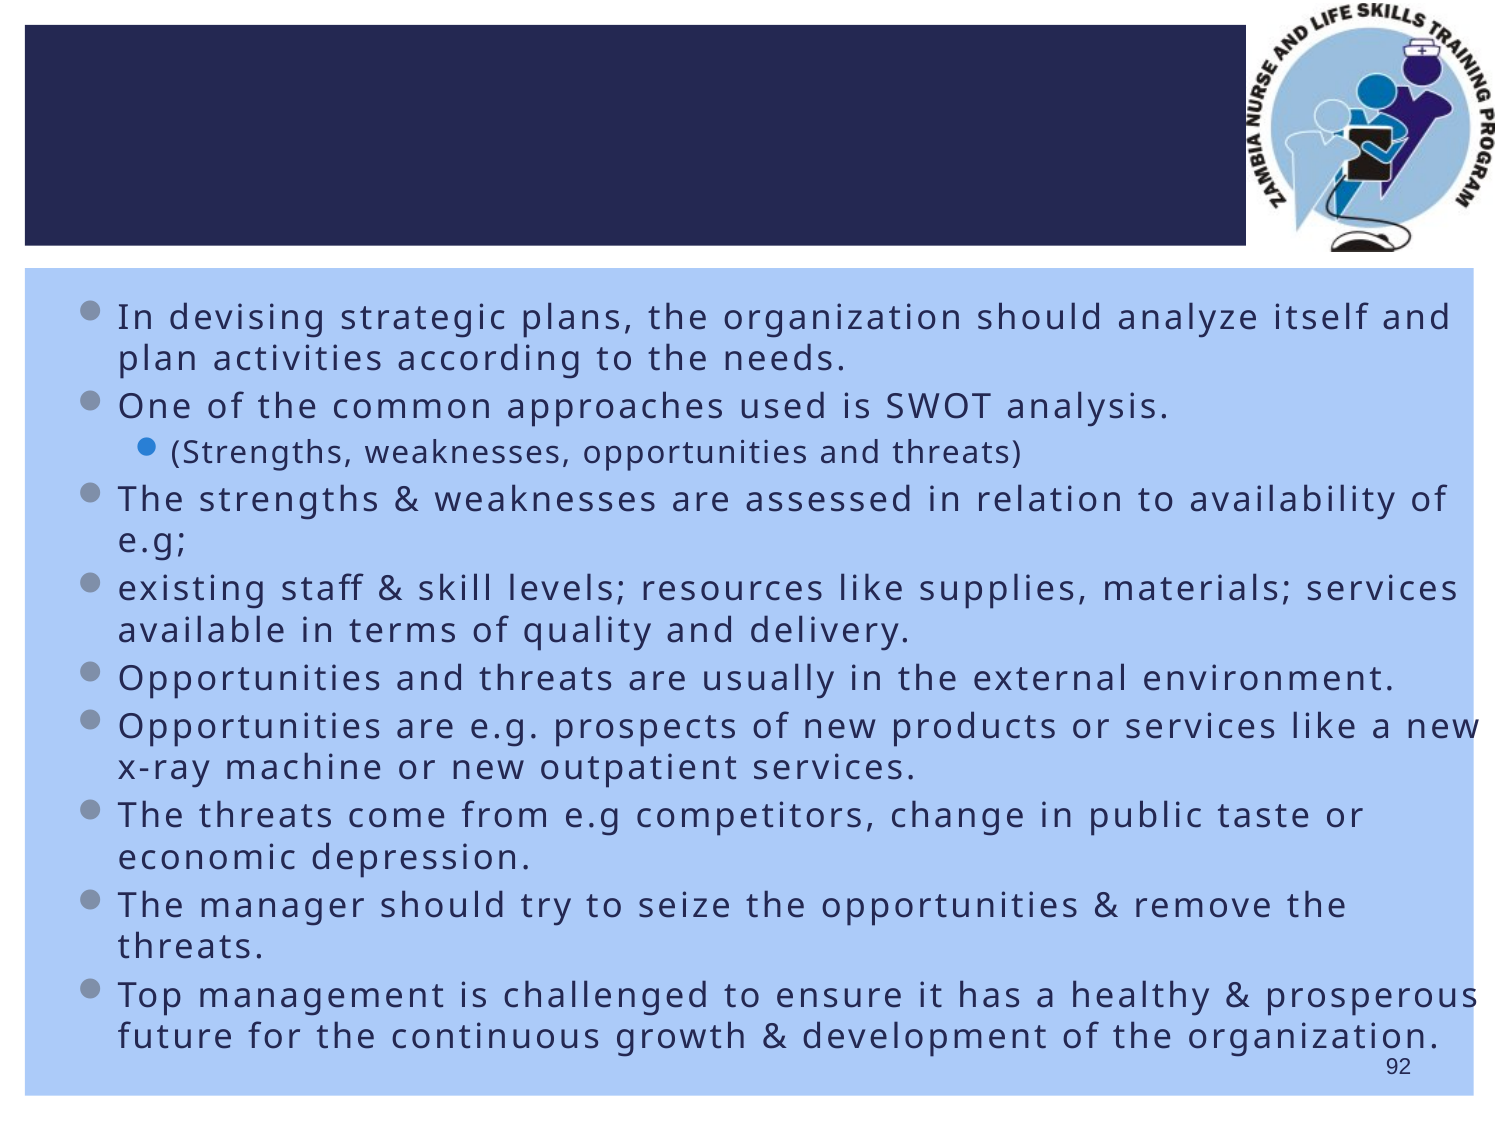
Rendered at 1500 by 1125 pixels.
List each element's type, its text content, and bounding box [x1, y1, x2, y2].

slide_number 92 [1349, 1041, 1448, 1089]
list In devising strategic plans, the organization should analyze itself and plan activities according to the needs. One of the common approaches used is SWOT analysis. (Strengths, weaknesses, opportunities and threats) The strengths & weaknesses are assessed in relation to availability of e.g; existing staff & skill levels; resources like supplies, materials; services available in terms of quality and delivery. Opportunities and threats are usually in the external environment. Opportunities are e.g. prospects of new products or services like a new x-ray machine or new outpatient services. The threats come from e.g competitors, change in public taste or economic depression. The manager should try to seize the opportunities & remove the threats. Top management is challenged to ensure it has a healthy & prosperous future for the continuous growth & development of the organization. [62, 287, 1500, 1088]
picture [1246, 3, 1495, 252]
